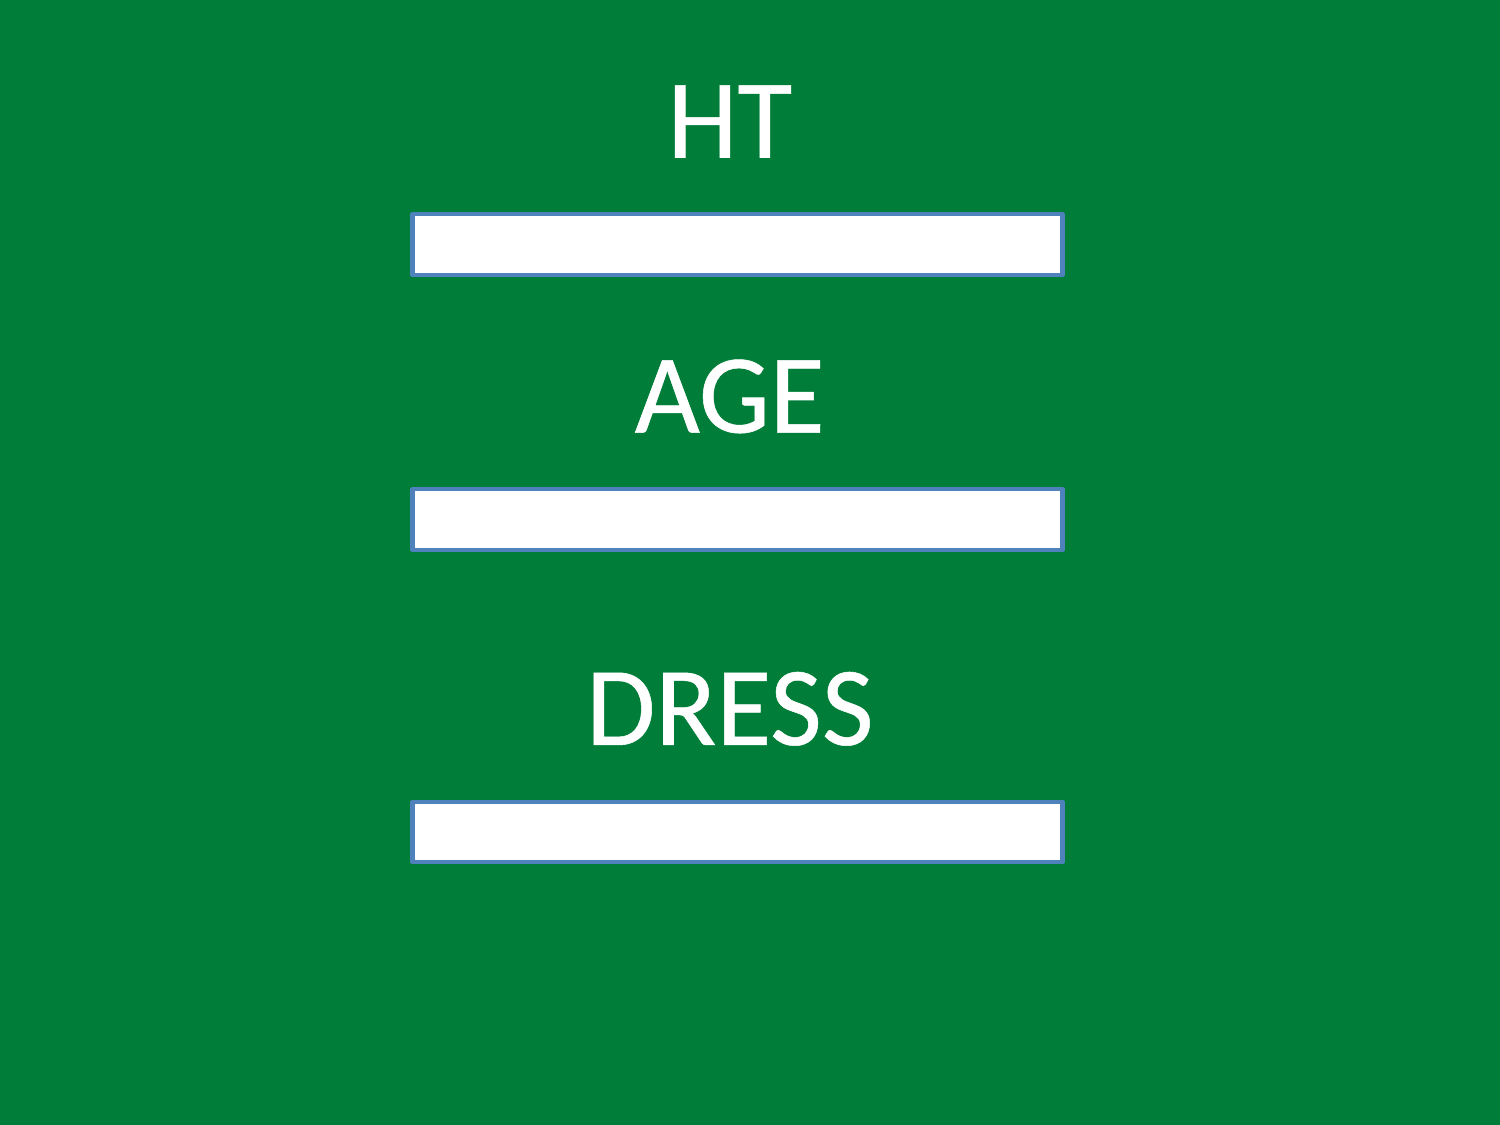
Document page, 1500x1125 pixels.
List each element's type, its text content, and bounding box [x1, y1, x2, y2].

text_box DRESS [571, 624, 889, 775]
text_box AGE [619, 312, 841, 463]
text_box [410, 212, 1065, 277]
text_box [410, 800, 1065, 864]
text_box HT [652, 37, 808, 188]
text_box [410, 487, 1065, 552]
